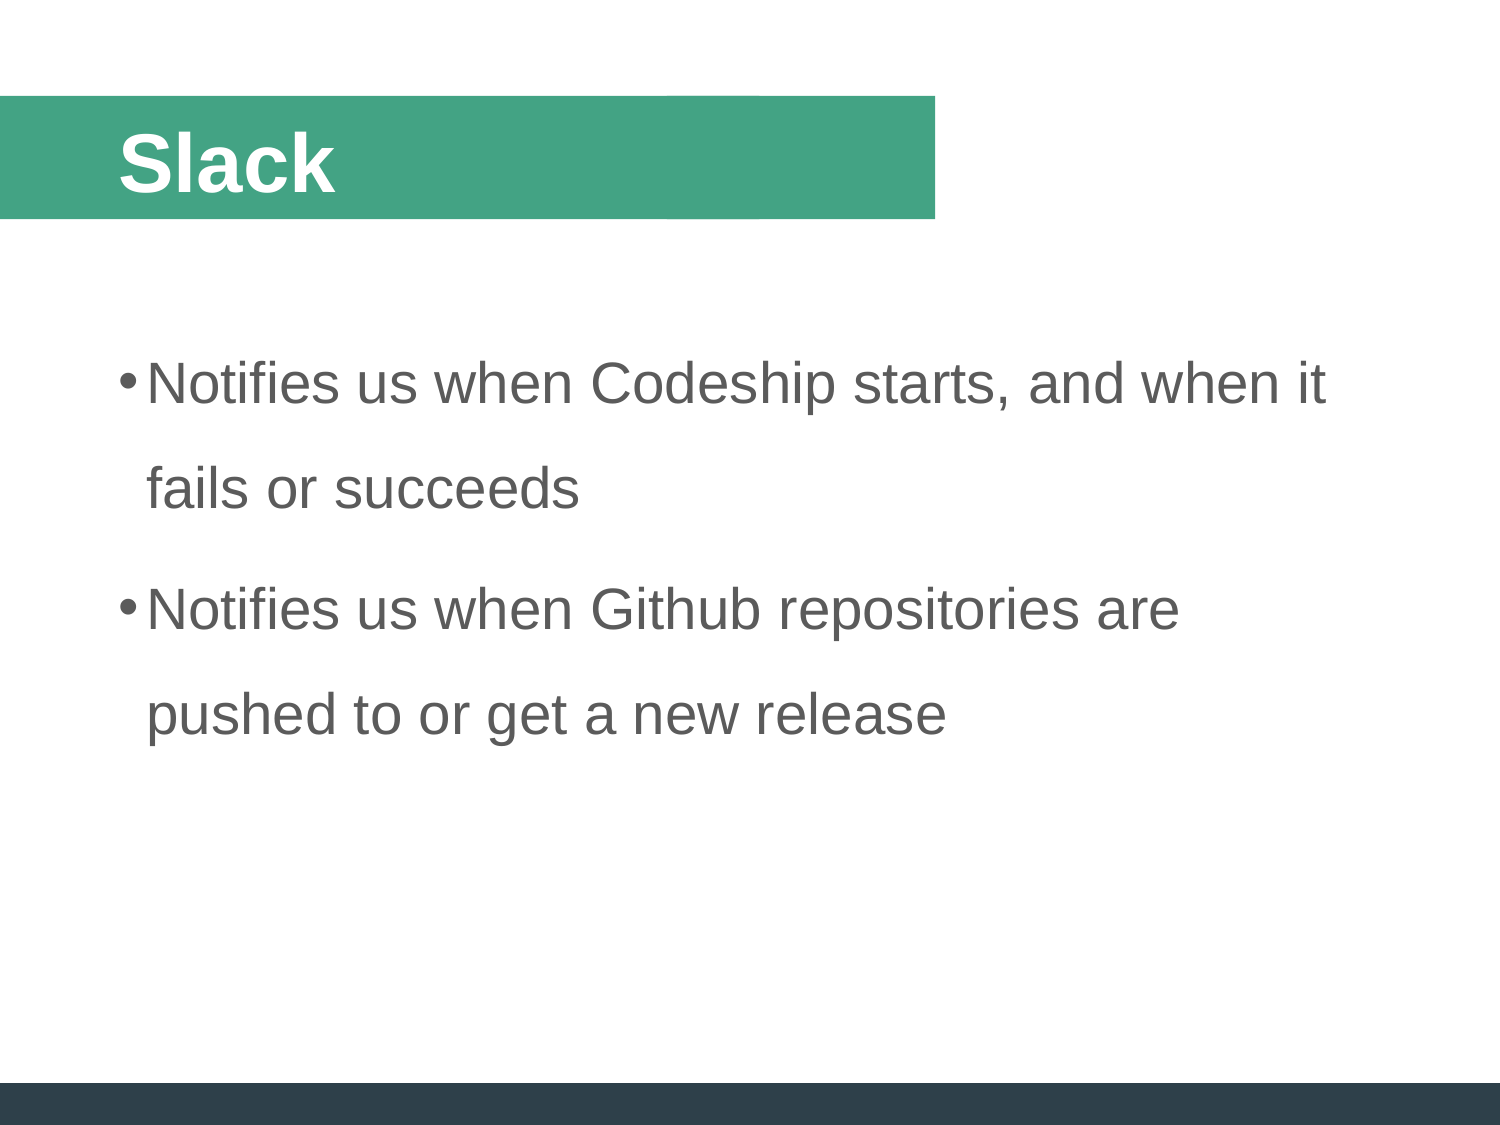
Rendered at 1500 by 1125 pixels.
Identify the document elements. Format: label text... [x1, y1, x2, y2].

title Slack [103, 56, 1397, 274]
list Notifies us when Codeship starts, and when it fails or succeeds Notifies us when Github repositories are pushed to or get a new release [103, 303, 1396, 1017]
